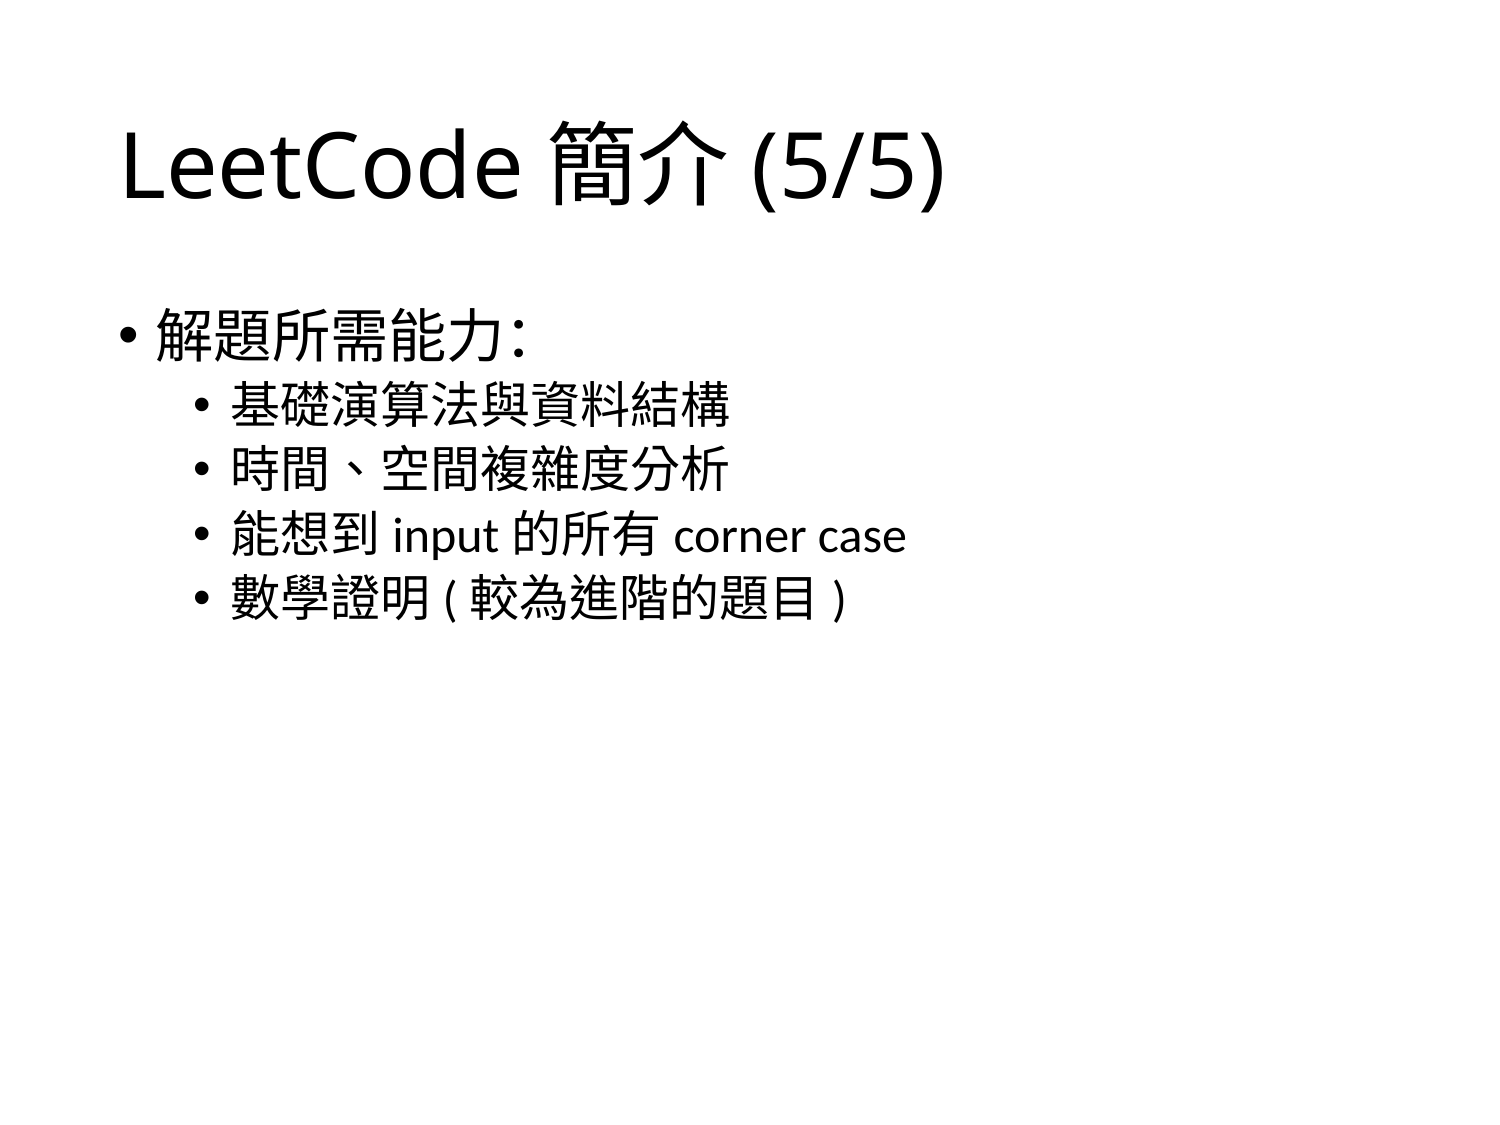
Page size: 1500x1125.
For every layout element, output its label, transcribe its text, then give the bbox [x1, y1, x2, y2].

list 解題所需能力： 基礎演算法與資料結構 時間、空間複雜度分析 能想到input的所有corner case 數學證明(較為進階的題目) [103, 299, 1397, 1014]
title LeetCode簡介(5/5) [103, 59, 1397, 278]
